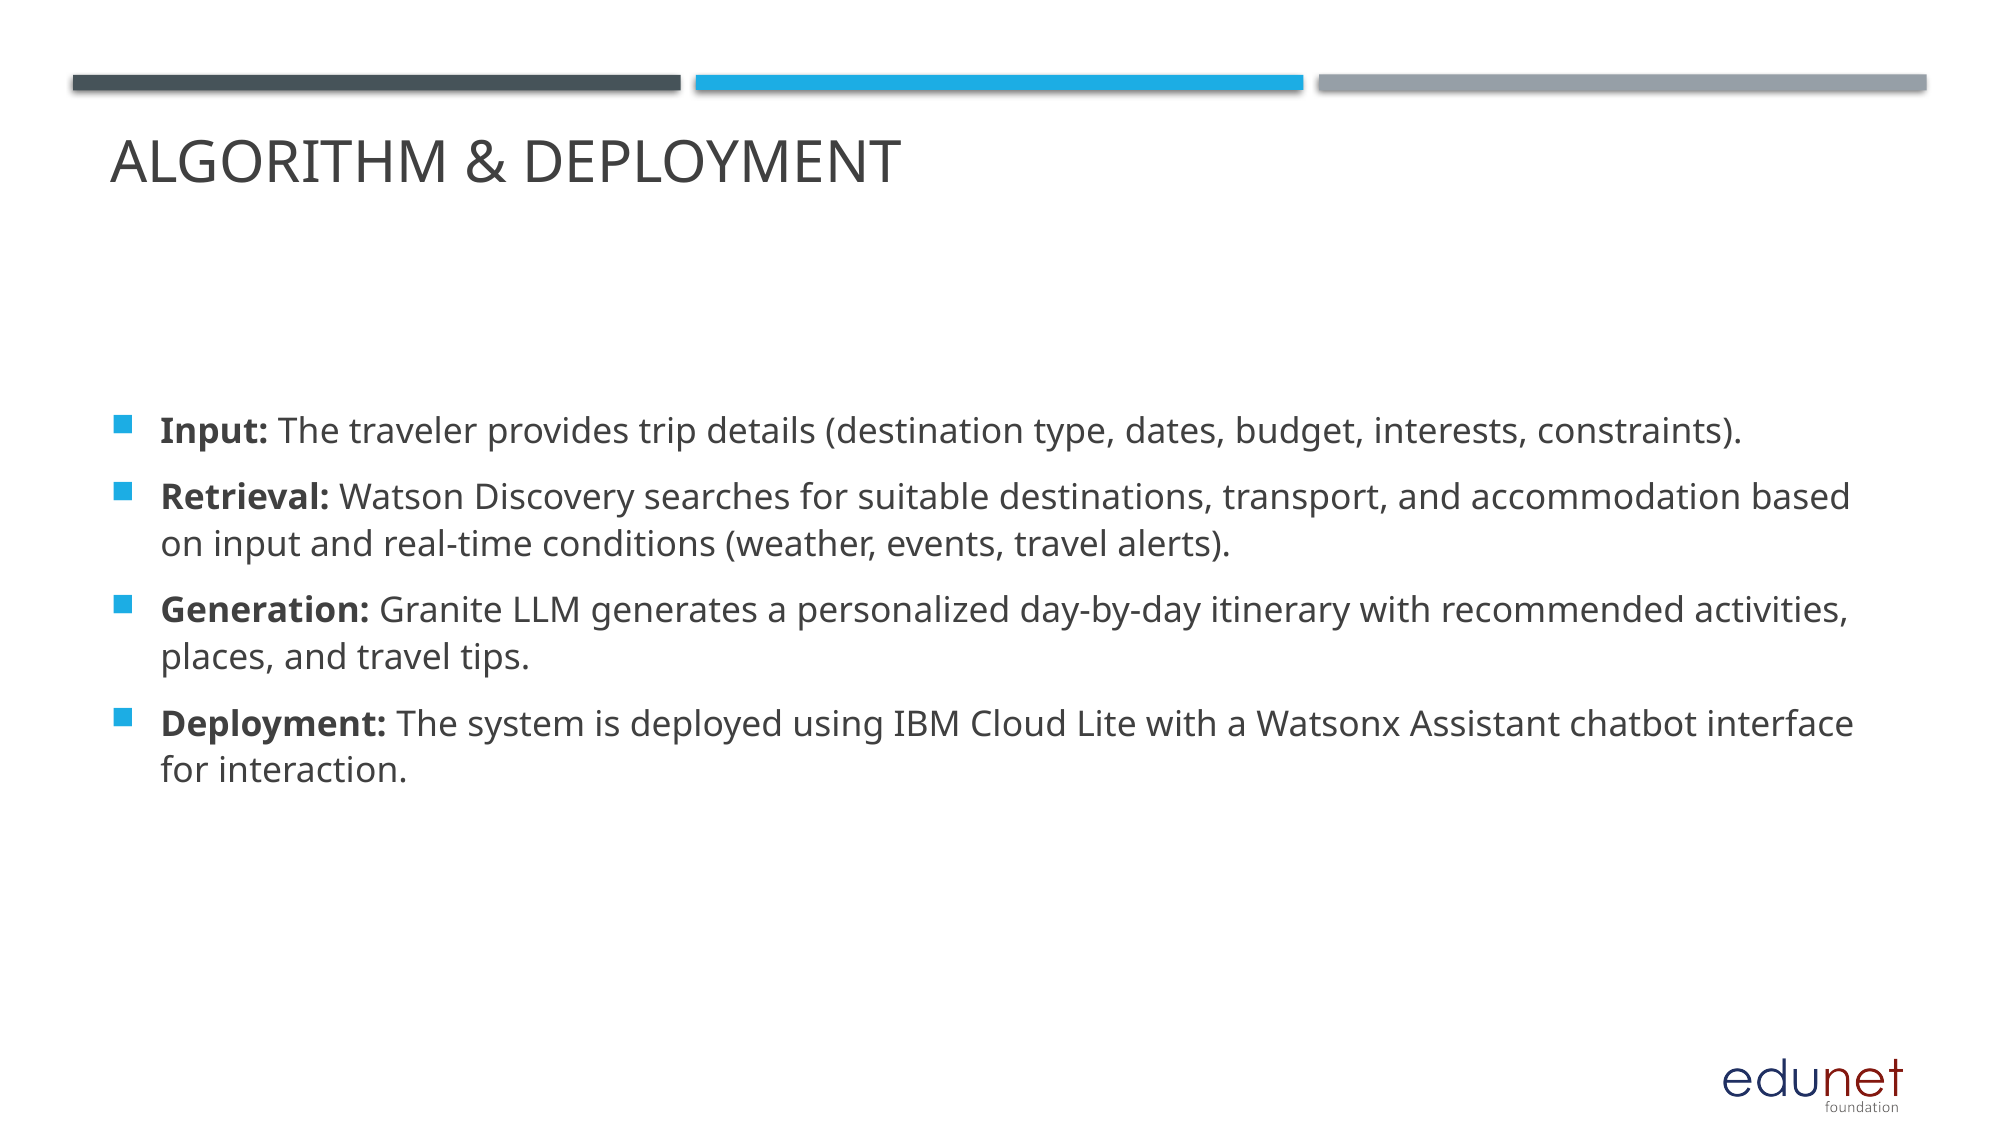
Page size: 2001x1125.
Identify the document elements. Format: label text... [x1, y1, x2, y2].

picture [1719, 1056, 1905, 1116]
list Input: The traveler provides trip details (destination type, dates, budget, interests, constraints). Retrieval: Watson Discovery searches for suitable destinations, transport, and accommodation based on input and real-time conditions (weather, events, travel alerts). Generation: Granite LLM generates a personalized day-by-day itinerary with recommended activities, places, and travel tips. Deployment: The system is deployed using IBM Cloud Lite with a Watsonx Assistant chatbot interface for interaction. [95, 213, 1905, 981]
title Algorithm & Deployment [95, 115, 1905, 203]
